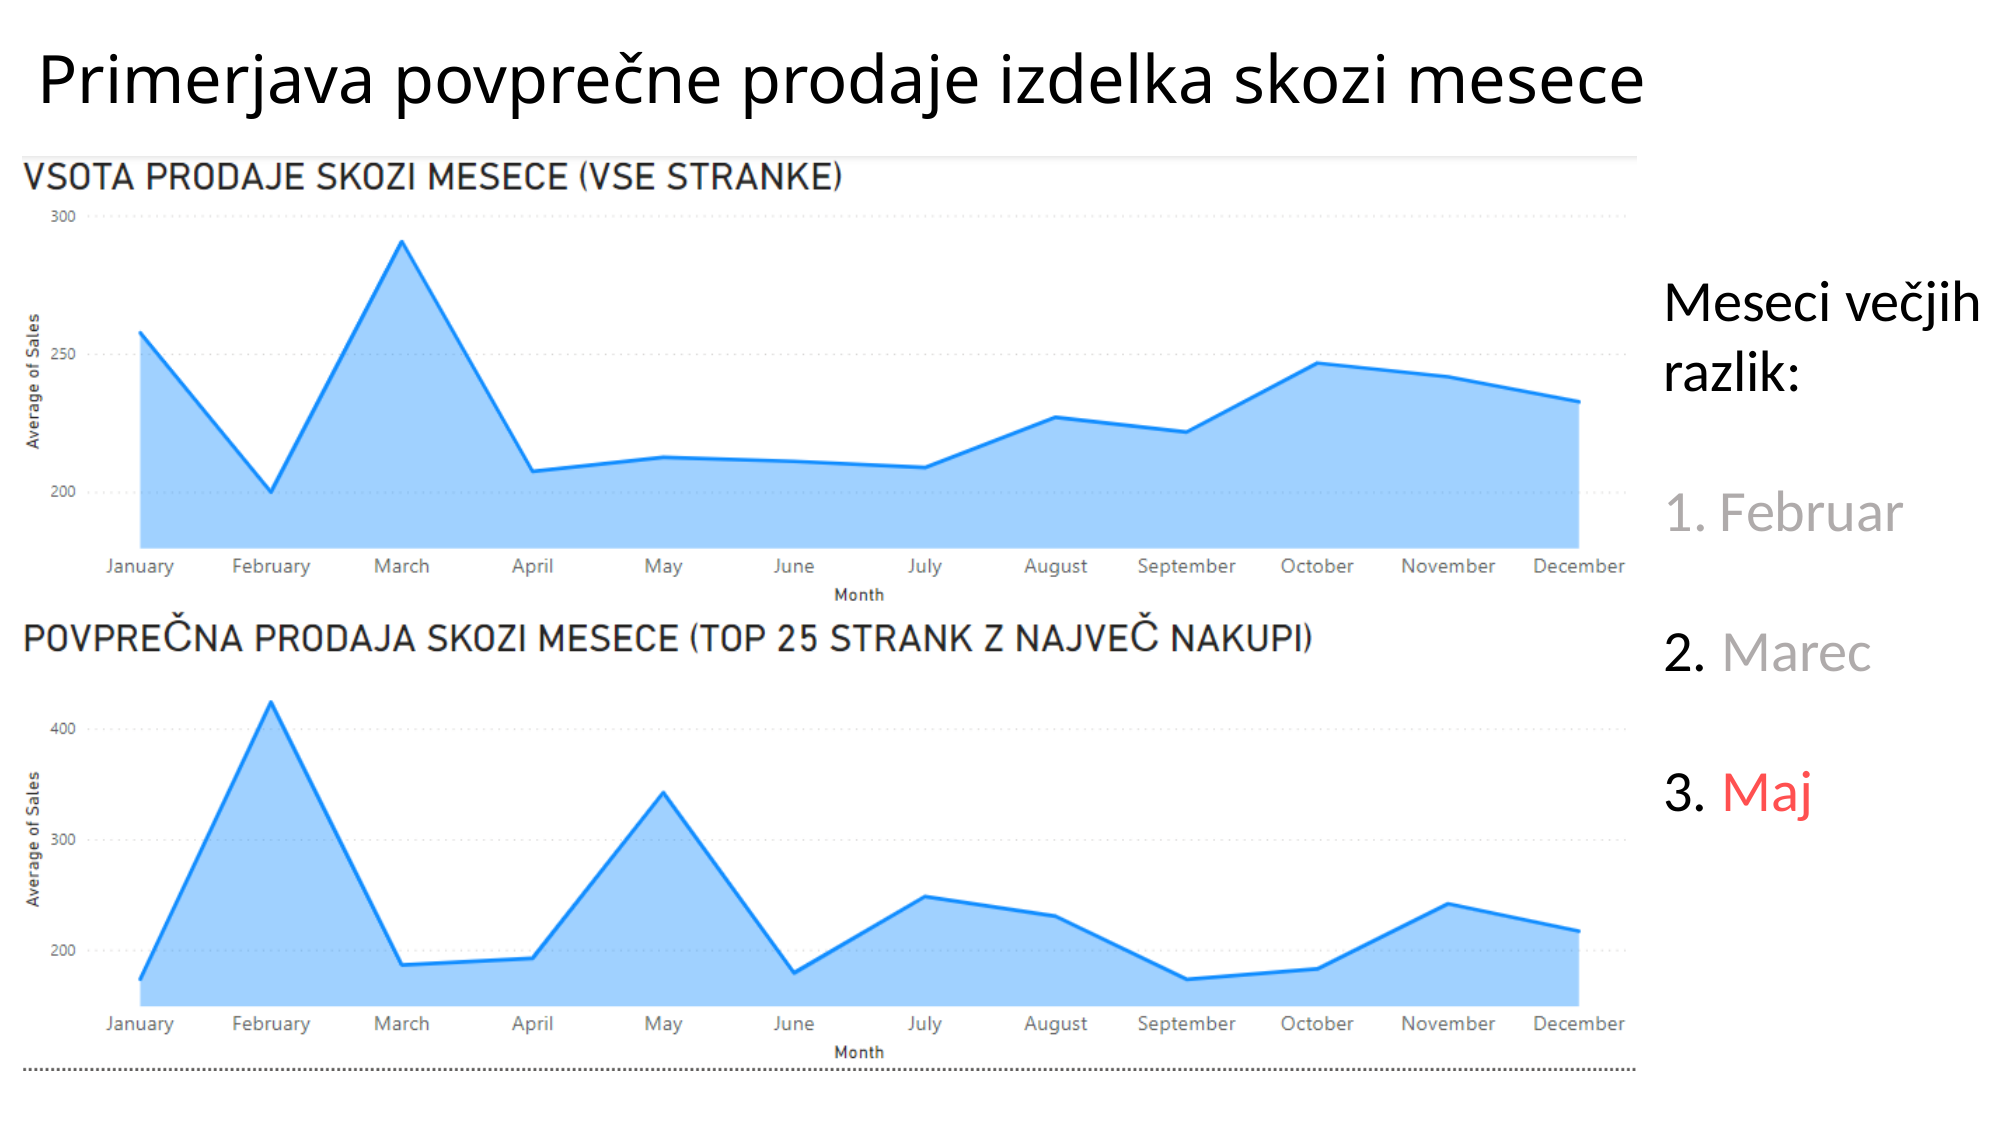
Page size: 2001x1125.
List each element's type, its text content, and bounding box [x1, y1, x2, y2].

picture [22, 156, 1637, 1071]
text_box Meseci večjih razlik: Februar 2. Marec 3. Maj [1648, 255, 2000, 830]
title Primerjava povprečne prodaje izdelka skozi mesece [22, 30, 1785, 134]
